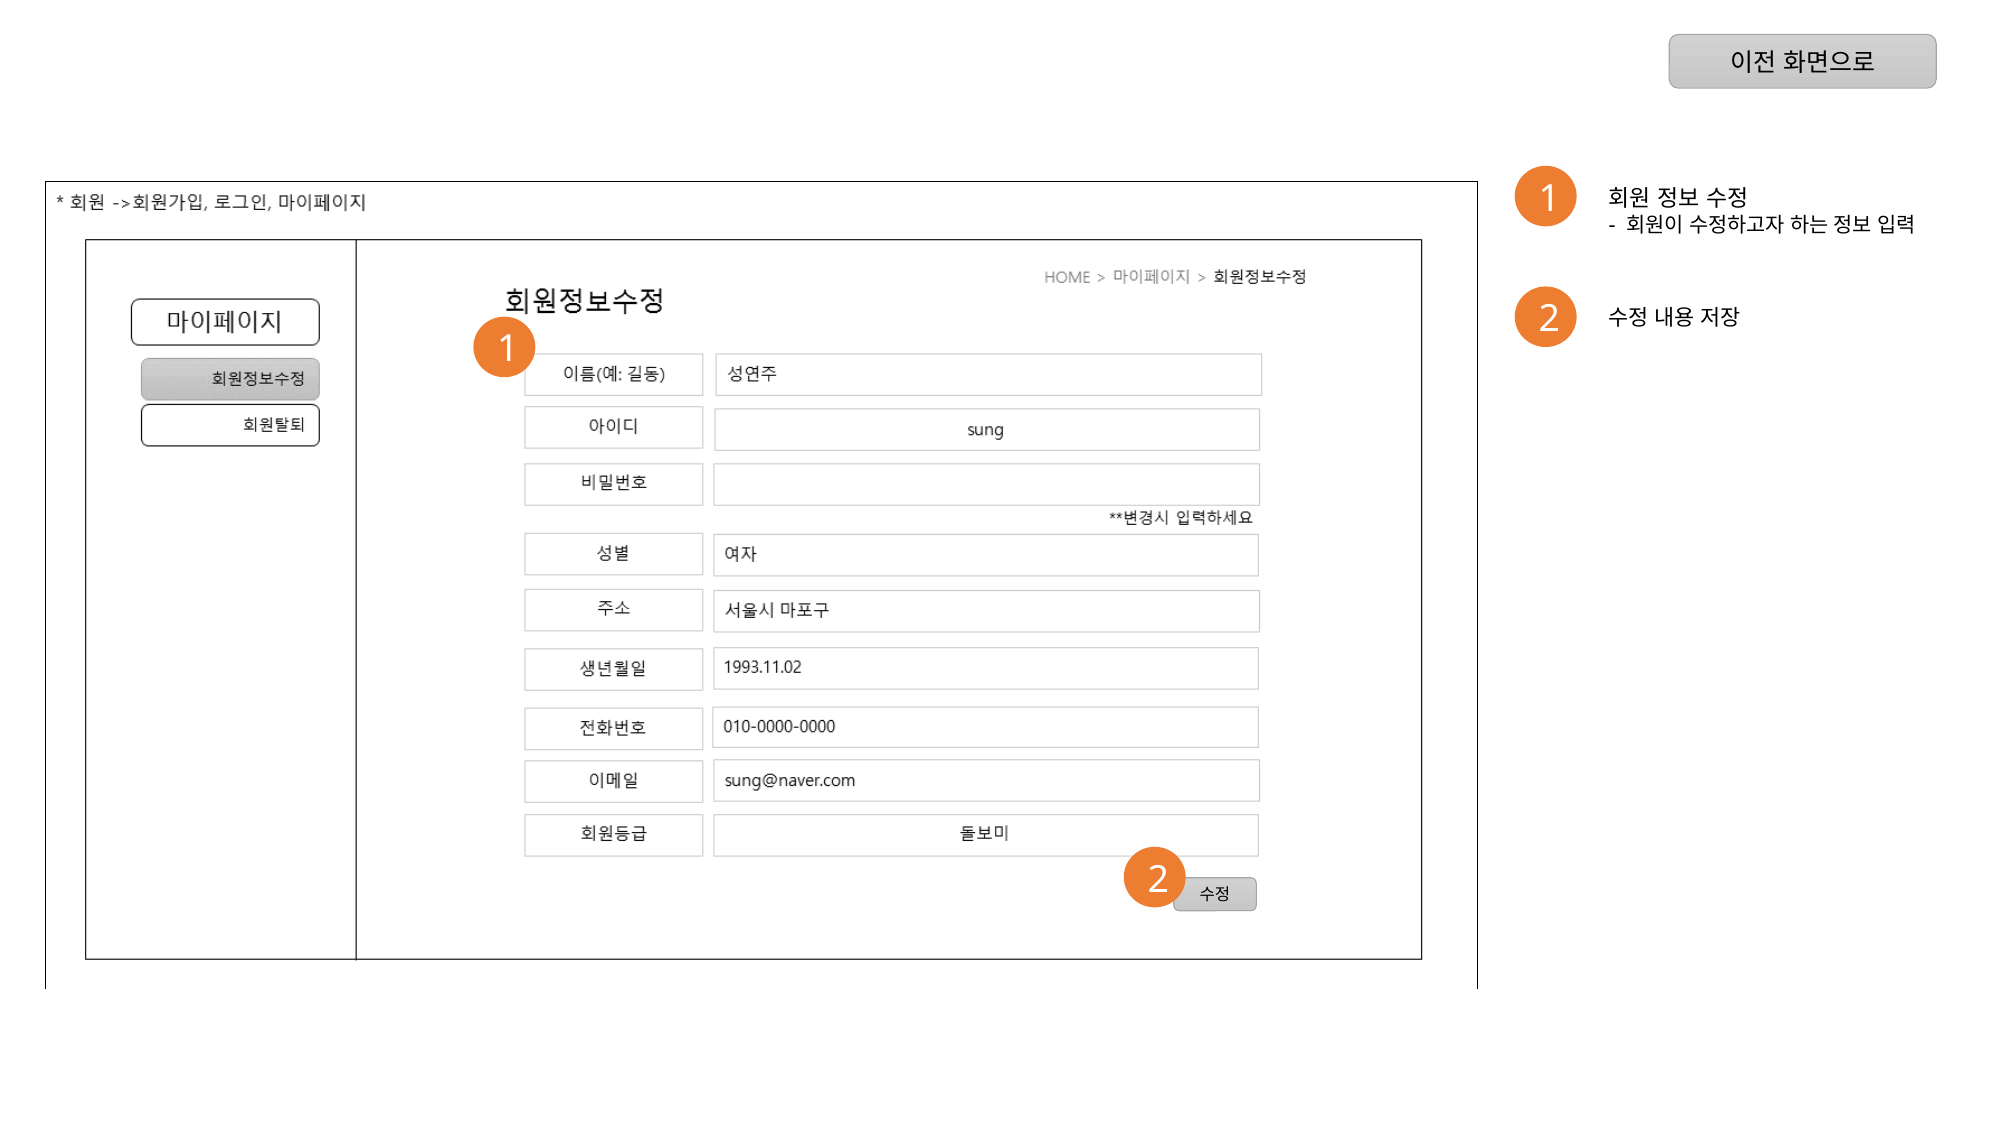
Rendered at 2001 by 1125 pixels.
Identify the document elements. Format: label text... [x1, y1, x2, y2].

text_box 1 [1513, 164, 1578, 228]
text_box 수정 내용 저장 [1593, 296, 1982, 338]
picture [46, 182, 1478, 989]
text_box 2 [1513, 285, 1578, 349]
text_box 이전 화면으로 [1668, 33, 1937, 89]
text_box 회원 정보 수정 - 회원이 수정하고자 하는 정보 입력 [1593, 175, 1982, 245]
